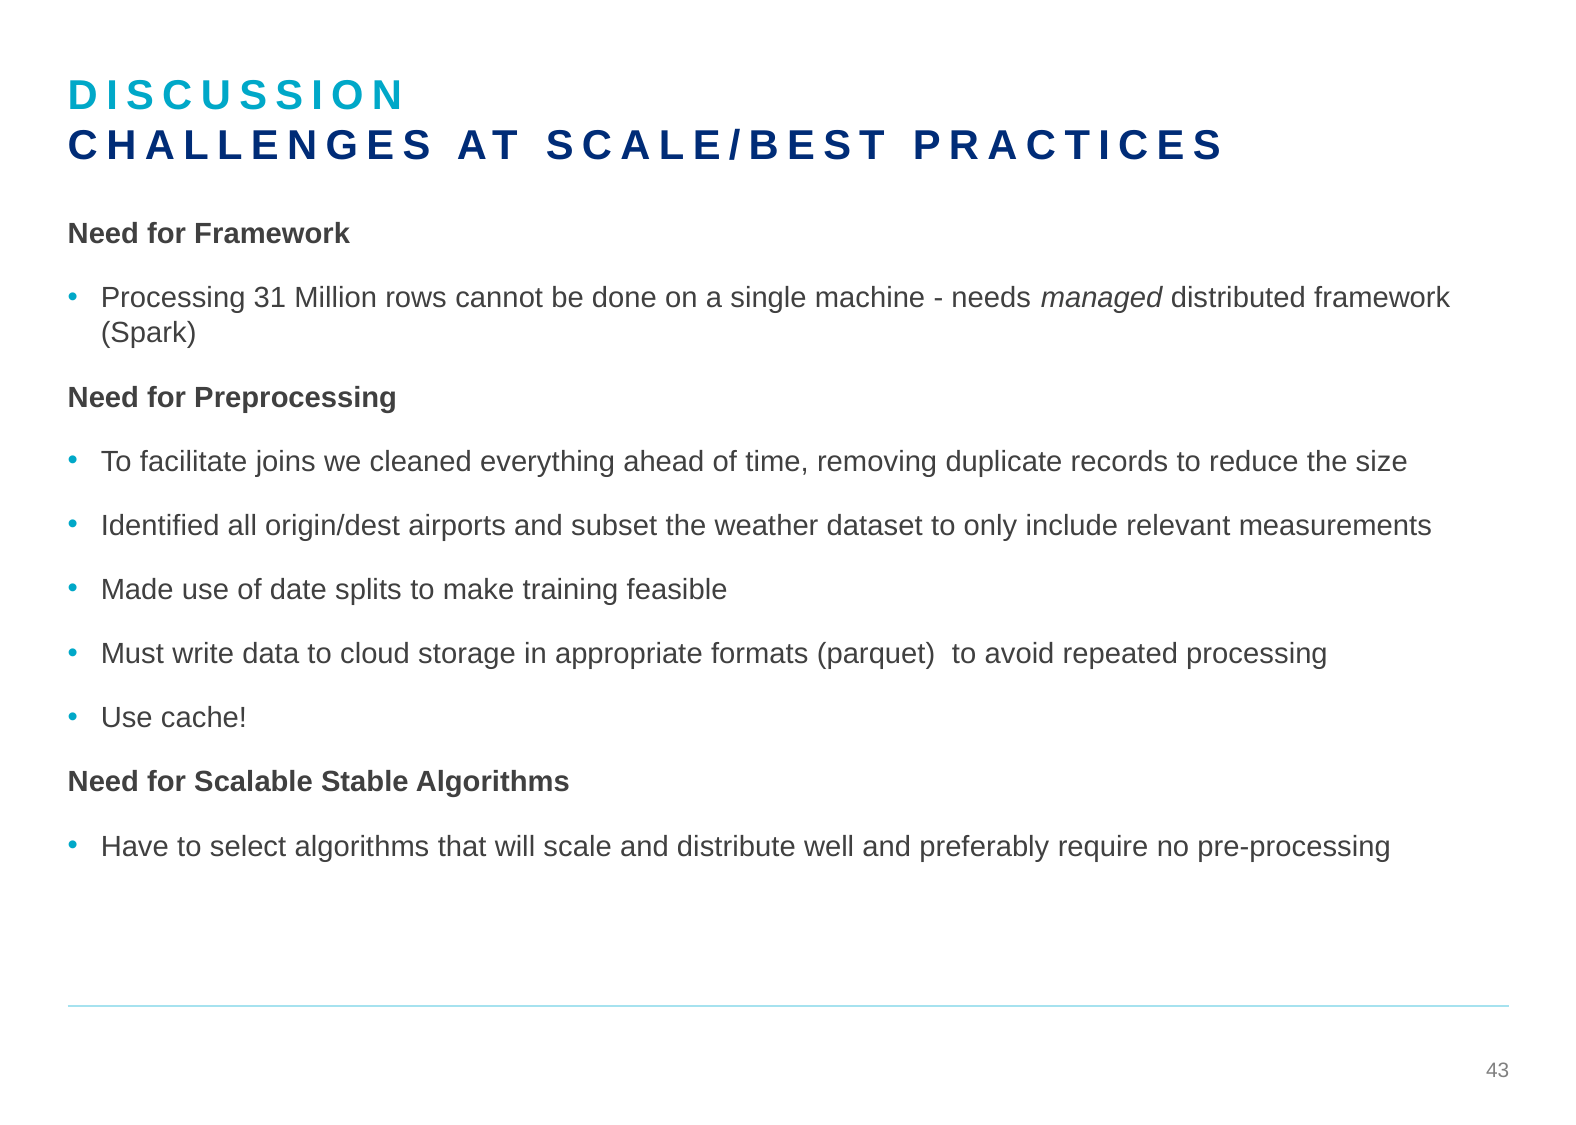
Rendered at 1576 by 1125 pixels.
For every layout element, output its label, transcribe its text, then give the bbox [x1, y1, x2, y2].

list Need for Framework Processing 31 Million rows cannot be done on a single machine - needs managed distributed framework (Spark) Need for Preprocessing To facilitate joins we cleaned everything ahead of time, removing duplicate records to reduce the size Identified all origin/dest airports and subset the weather dataset to only include relevant measurements Made use of date splits to make training feasible Must write data to cloud storage in appropriate formats (parquet) to avoid repeated processing Use cache! Need for Scalable Stable Algorithms Have to select algorithms that will scale and distribute well and preferably require no pre-processing [67, 214, 1509, 997]
title Discussion Challenges at Scale/Best Practices [67, 67, 1509, 182]
